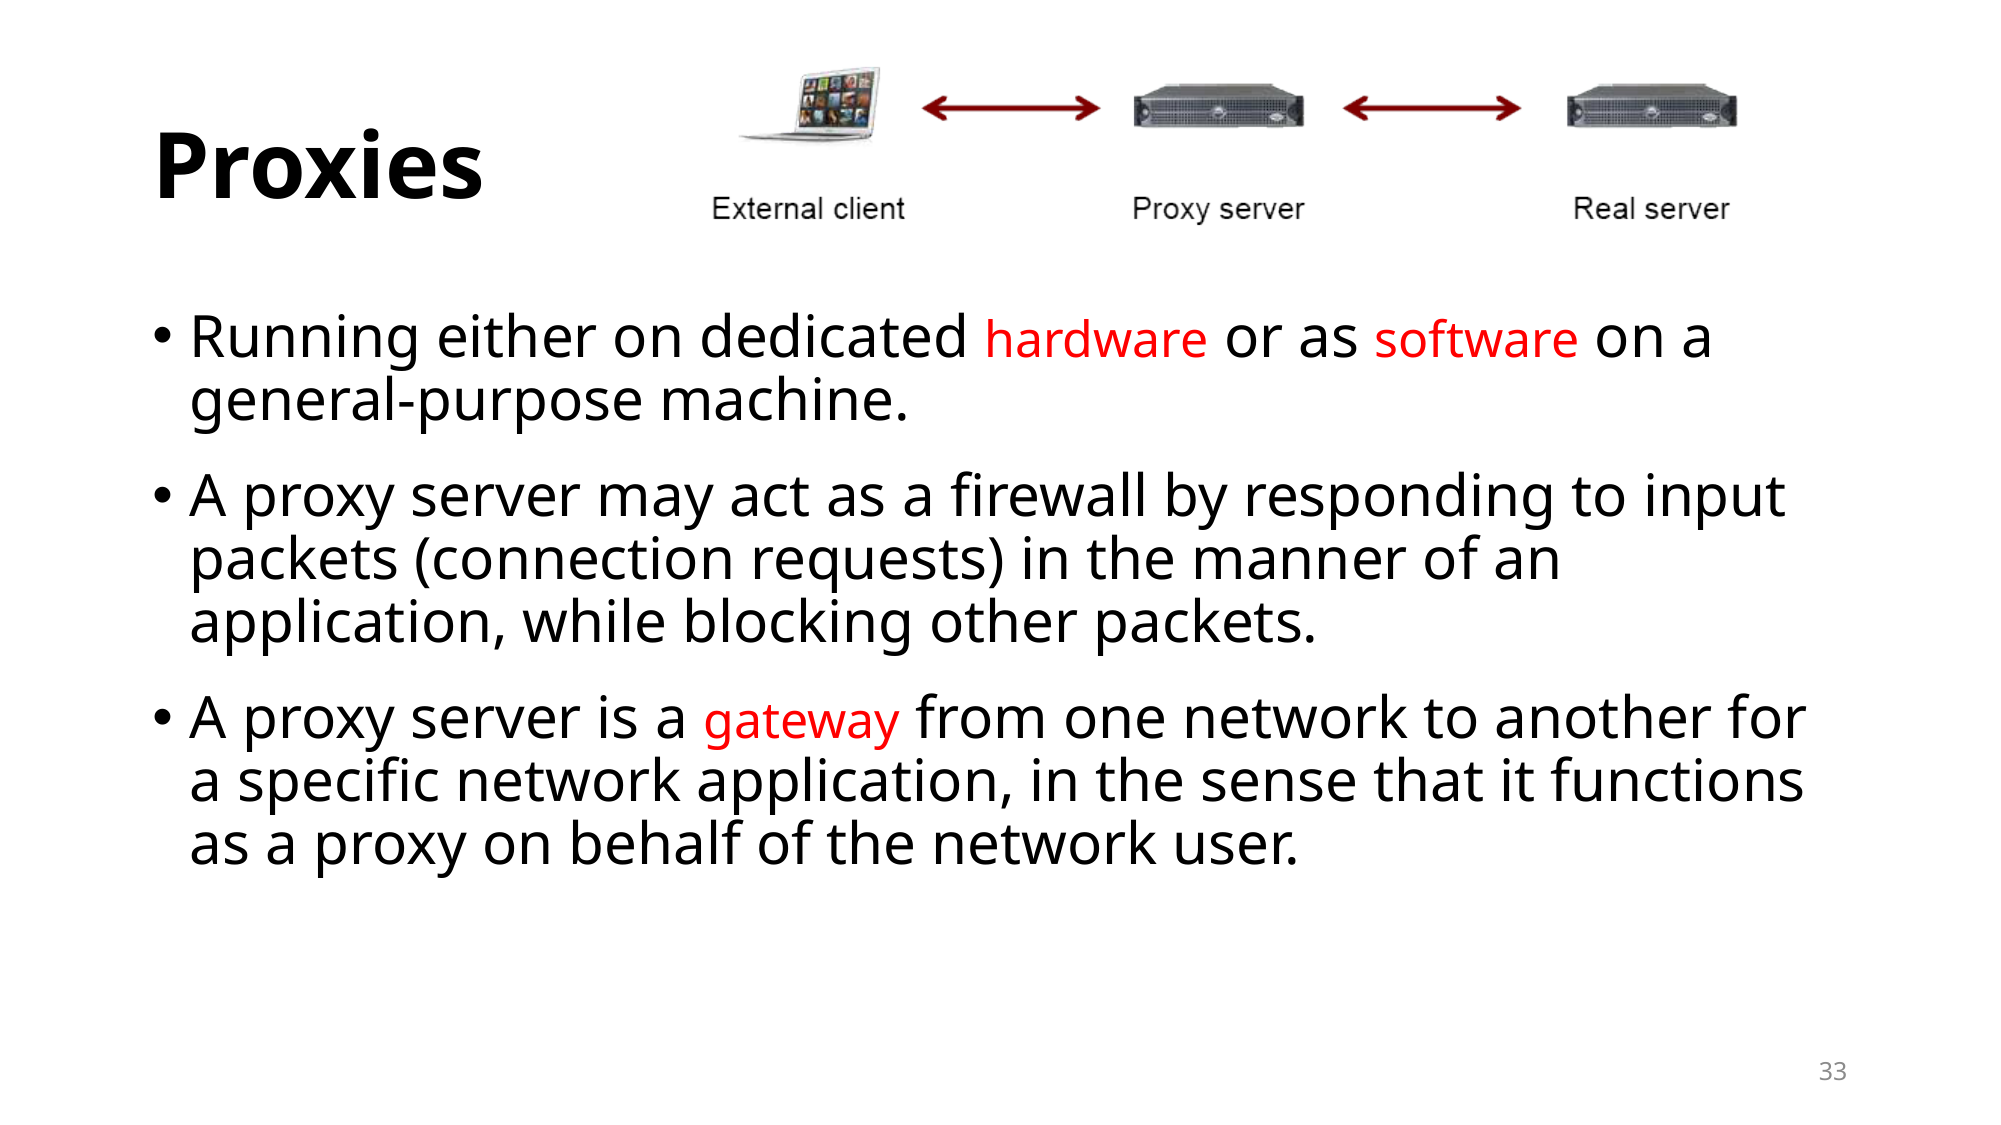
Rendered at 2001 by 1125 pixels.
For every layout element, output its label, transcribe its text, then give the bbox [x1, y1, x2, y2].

slide_number 33 [1412, 1042, 1863, 1103]
title Proxies [137, 59, 1863, 278]
picture [701, 37, 1747, 237]
list Running either on dedicated hardware or as software on a general-purpose machine. A proxy server may act as a firewall by responding to input packets (connection requests) in the manner of an application, while blocking other packets. A proxy server is a gateway from one network to another for a specific network application, in the sense that it functions as a proxy on behalf of the network user. [137, 299, 1863, 1014]
